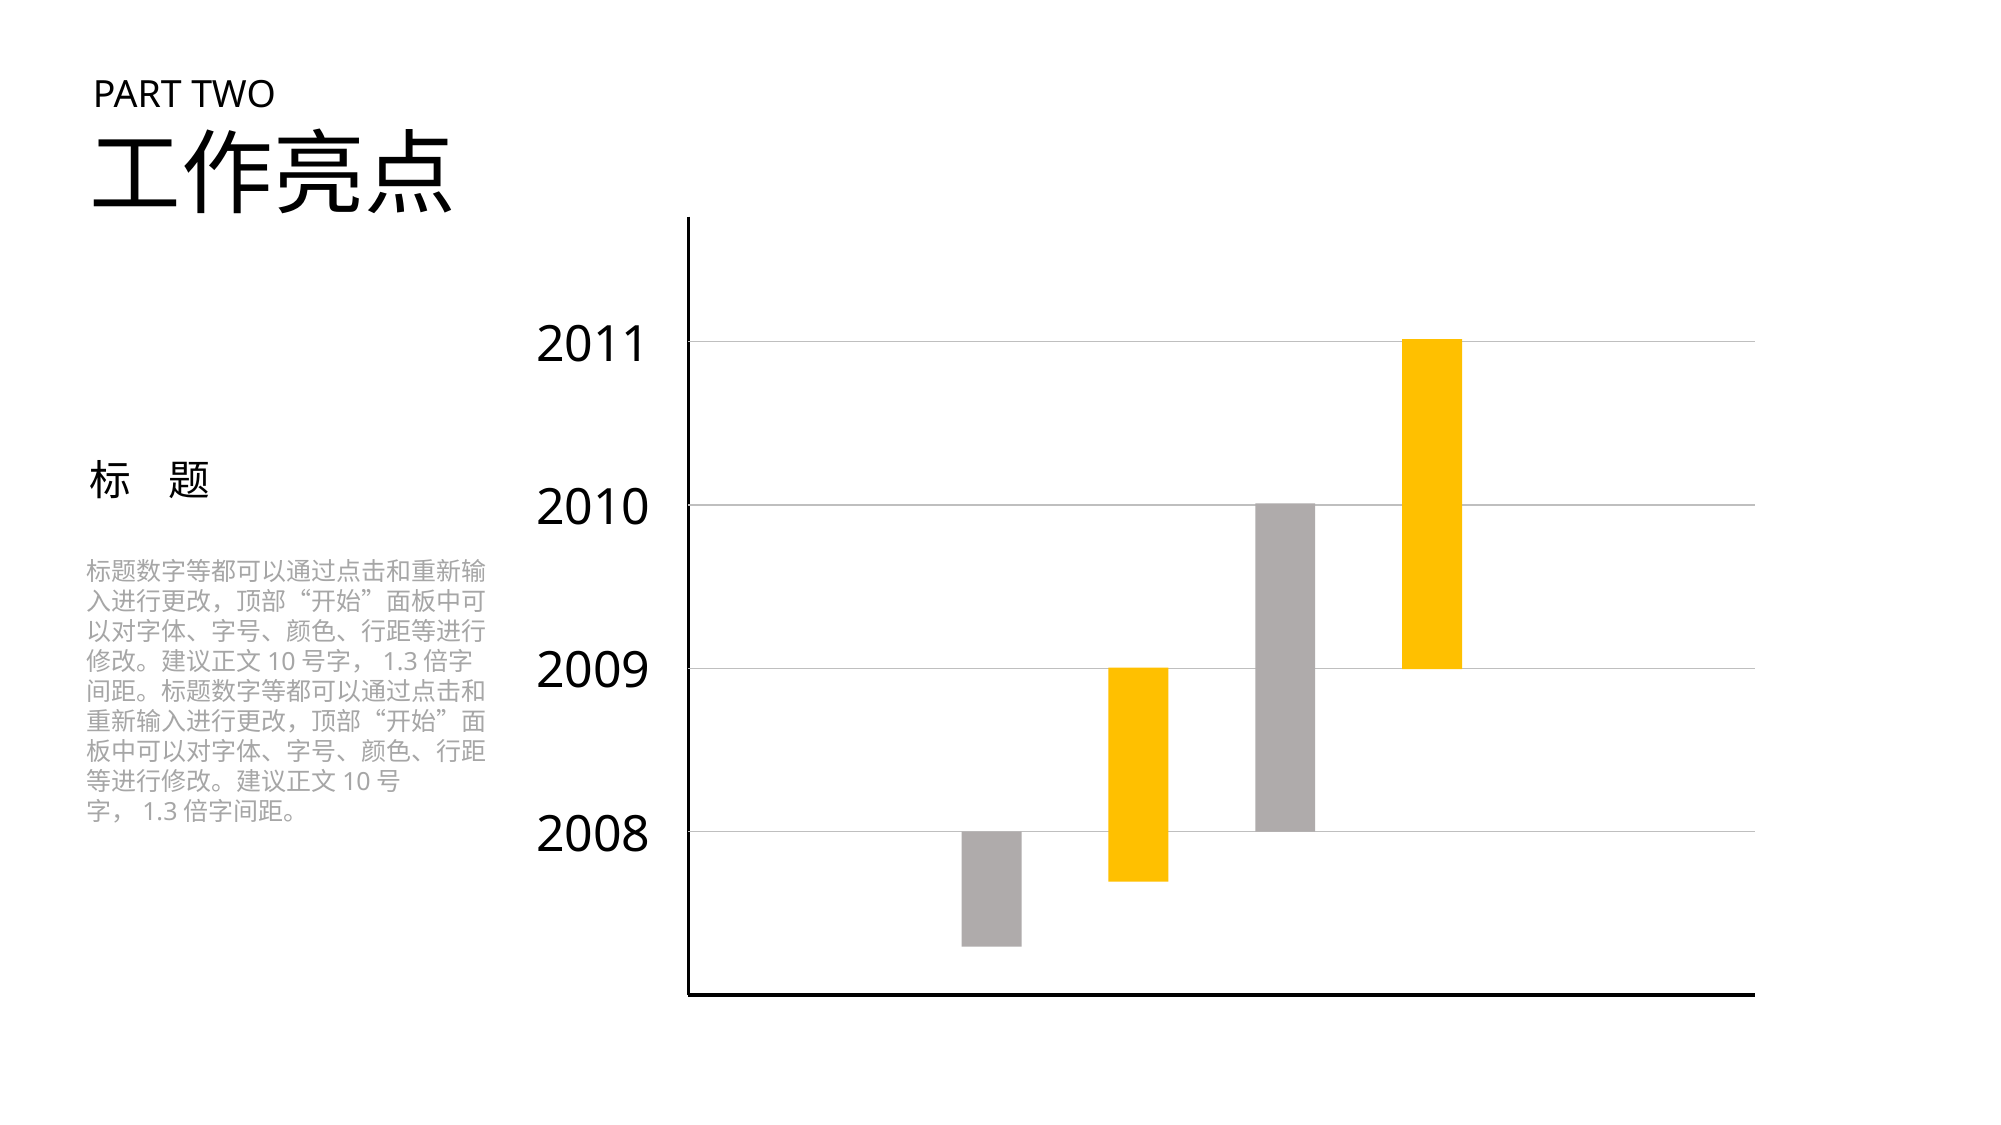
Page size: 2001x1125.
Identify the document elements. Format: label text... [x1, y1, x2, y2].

text_box 2011 [521, 303, 665, 379]
text_box [1254, 669, 1316, 831]
text_box [1401, 506, 1463, 668]
text_box [961, 832, 1023, 948]
text_box [1254, 506, 1316, 668]
text_box [1107, 832, 1169, 883]
text_box PART TWO 工作亮点 [48, 62, 472, 233]
text_box 2009 [521, 630, 665, 706]
text_box 2008 [521, 793, 665, 869]
text_box [1107, 669, 1169, 831]
text_box 标 题 [74, 446, 225, 512]
text_box 标题数字等都可以通过点击和重新输入进行更改，顶部“开始”面板中可以对字体、字号、颜色、行距等进行修改。建议正文10号字，1.3倍字间距。标题数字等都可以通过点击和重新输入进行更改，顶部“开始”面板中可以对字体、字号、颜色、行距等进行修改。建议正文10号字，1.3倍字间距。 [71, 548, 507, 833]
text_box 2010 [521, 467, 665, 542]
text_box [1401, 342, 1463, 504]
